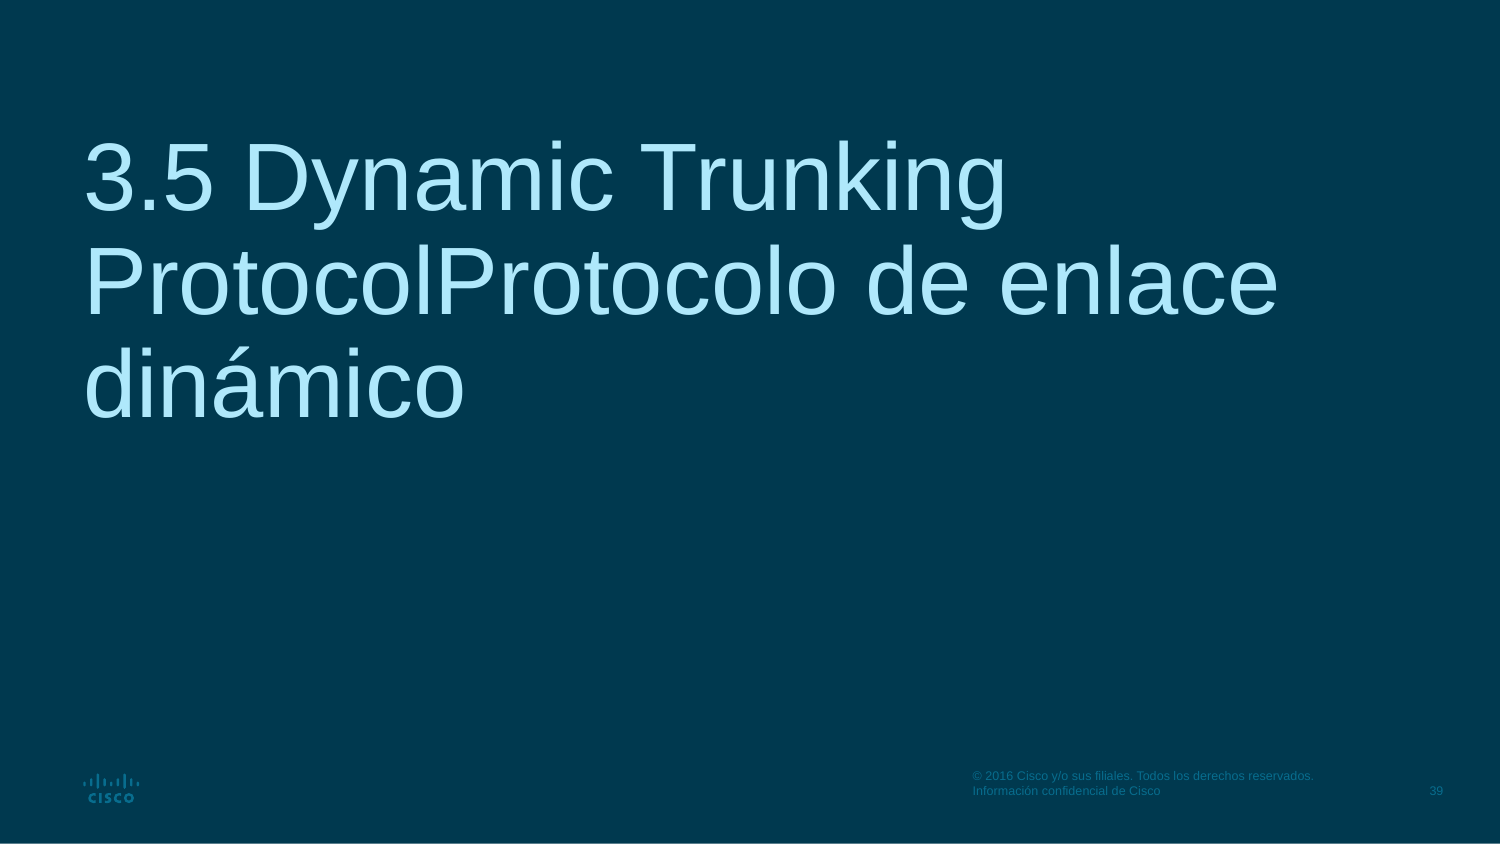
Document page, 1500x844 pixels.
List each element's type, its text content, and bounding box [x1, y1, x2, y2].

picture [840, 141, 847, 150]
picture [170, 145, 207, 150]
picture [94, 144, 125, 150]
picture [642, 145, 695, 150]
title 3.5 Dynamic Trunking ProtocolProtocolo de enlace dinámico [68, 150, 1419, 446]
picture [553, 141, 560, 148]
picture [888, 141, 895, 148]
picture [250, 145, 292, 150]
